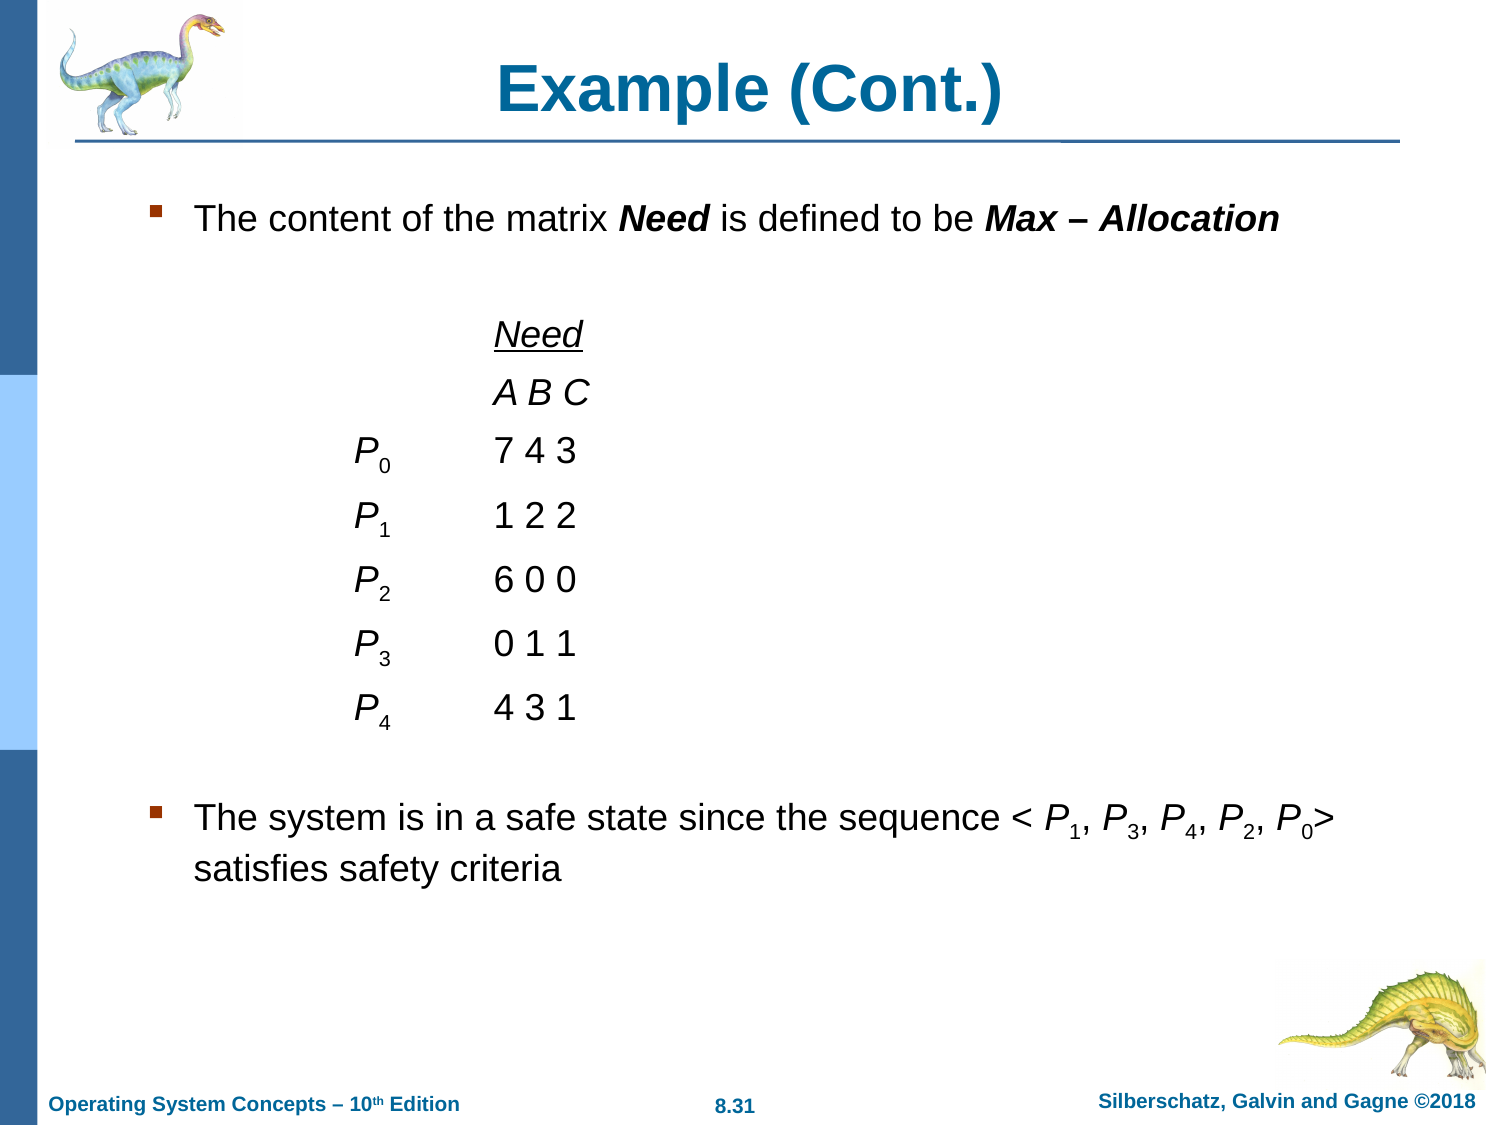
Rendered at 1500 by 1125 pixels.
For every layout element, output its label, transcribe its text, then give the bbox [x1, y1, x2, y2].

list The content of the matrix Need is defined to be Max – Allocation Need A B C P0 7 4 3 P1 1 2 2 P2 6 0 0 P3 0 1 1 P4 4 3 1 The system is in a safe state since the sequence < P1, P3, P4, P2, P0> satisfies safety criteria [131, 186, 1420, 948]
picture [1275, 959, 1486, 1090]
picture [46, 0, 243, 149]
title Example (Cont.) [75, 38, 1425, 133]
